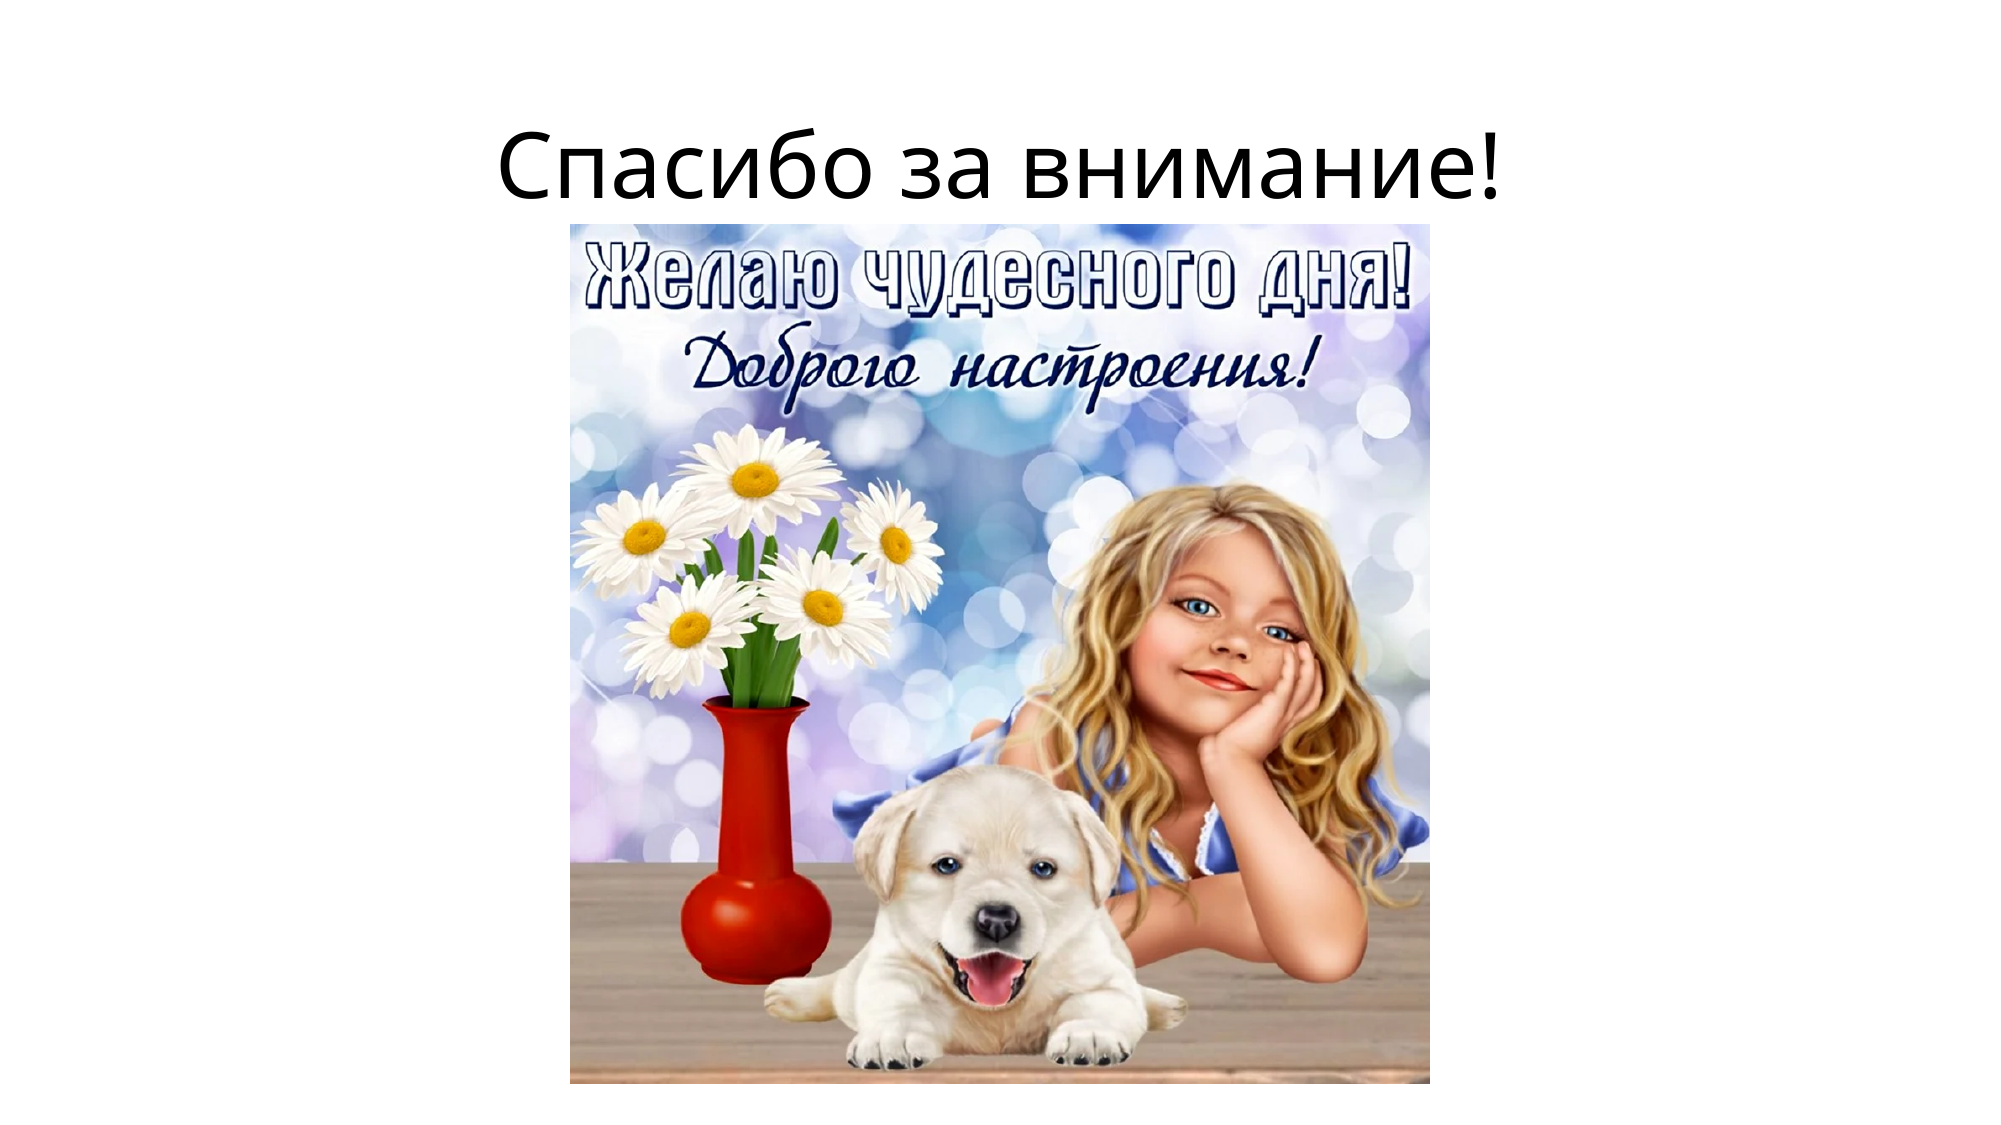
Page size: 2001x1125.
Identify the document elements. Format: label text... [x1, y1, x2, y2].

title Спасибо за внимание! [137, 59, 1863, 278]
picture [570, 224, 1430, 1084]
